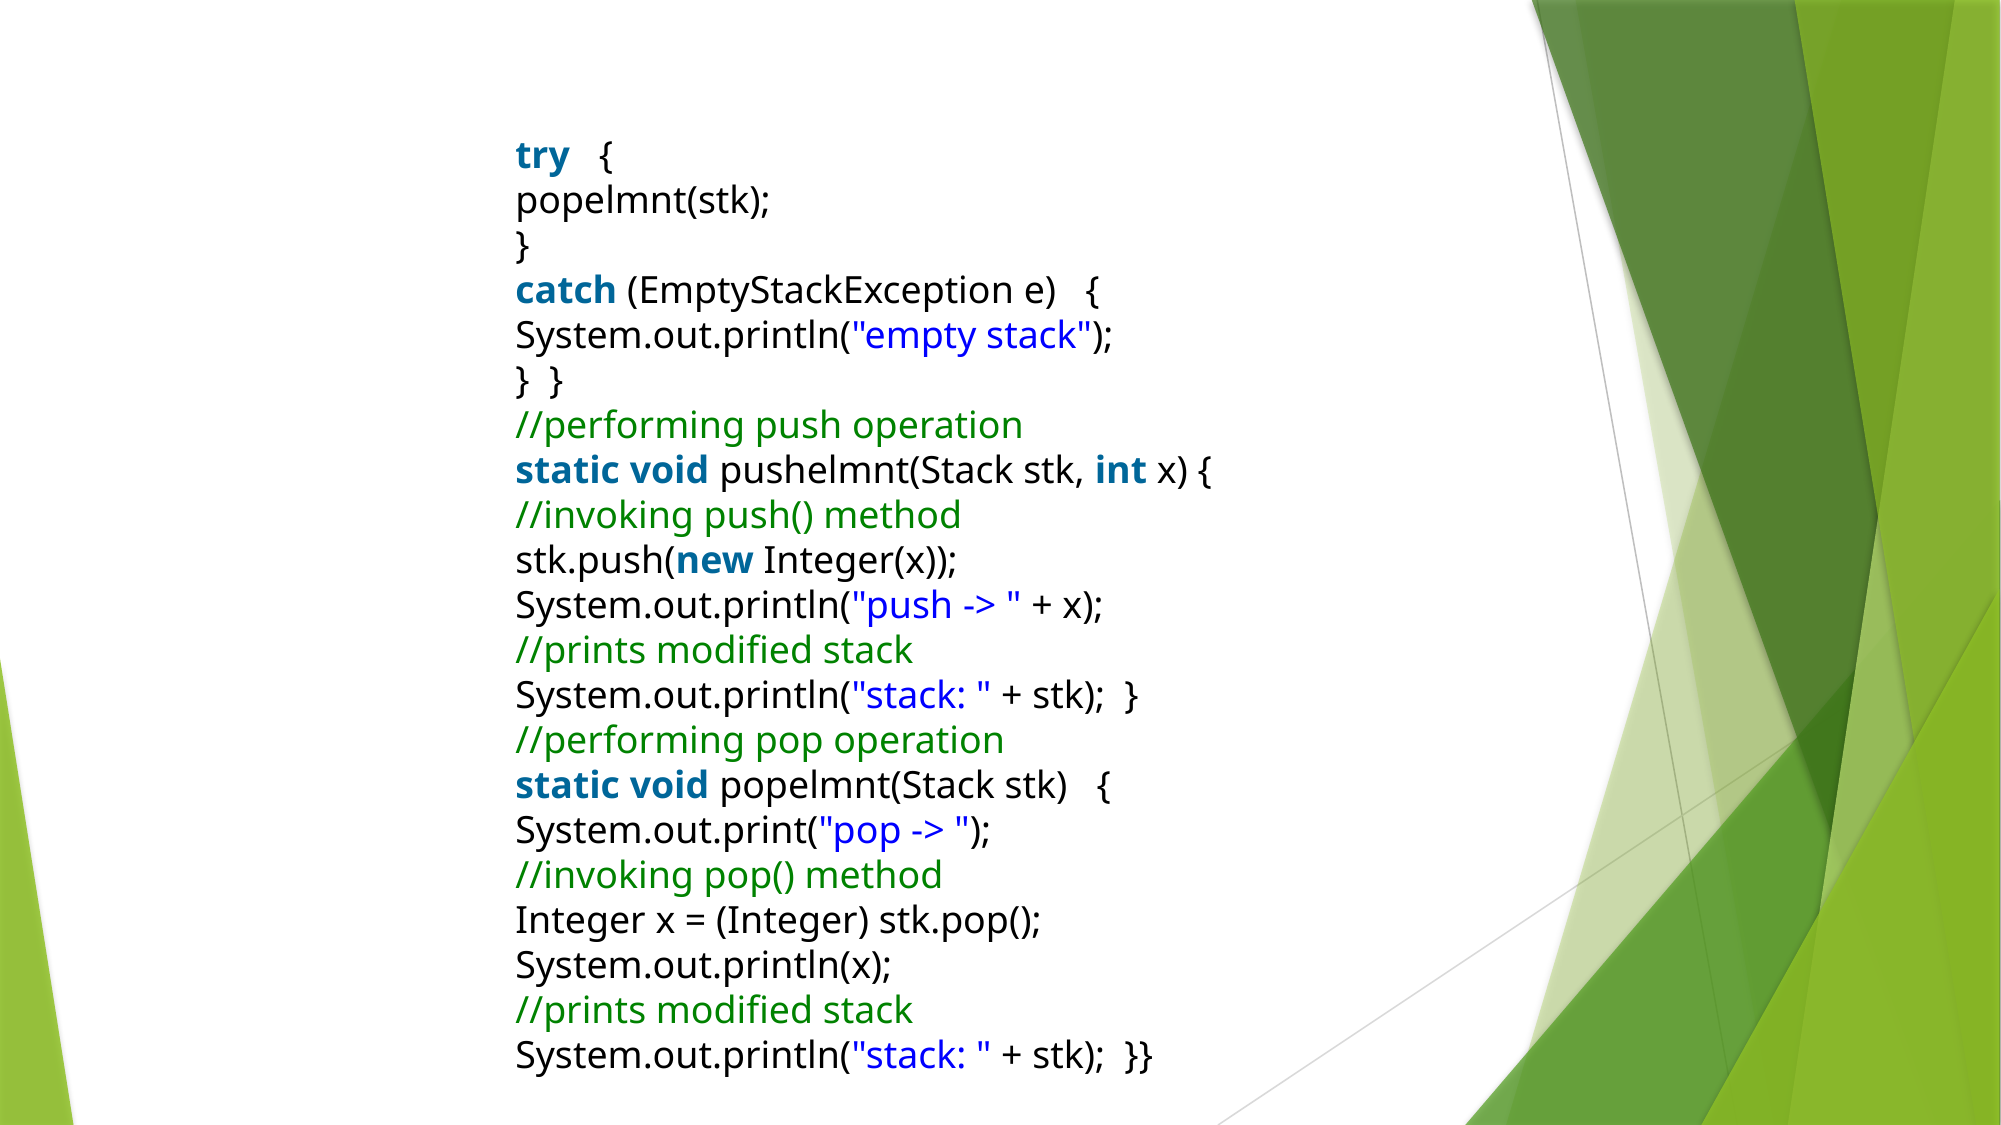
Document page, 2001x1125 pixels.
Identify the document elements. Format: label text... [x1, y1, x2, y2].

text_box try { popelmnt(stk); } catch (EmptyStackException e) { System.out.println("empty stack"); } } //performing push operation static void pushelmnt(Stack stk, int x) { //invoking push() method stk.push(new Integer(x)); System.out.println("push -> " + x); //prints modified stack System.out.println("stack: " + stk); } //performing pop operation static void popelmnt(Stack stk) { System.out.print("pop -> "); //invoking pop() method Integer x = (Integer) stk.pop(); System.out.println(x); //prints modified stack System.out.println("stack: " + stk); }} [500, 123, 1502, 1084]
